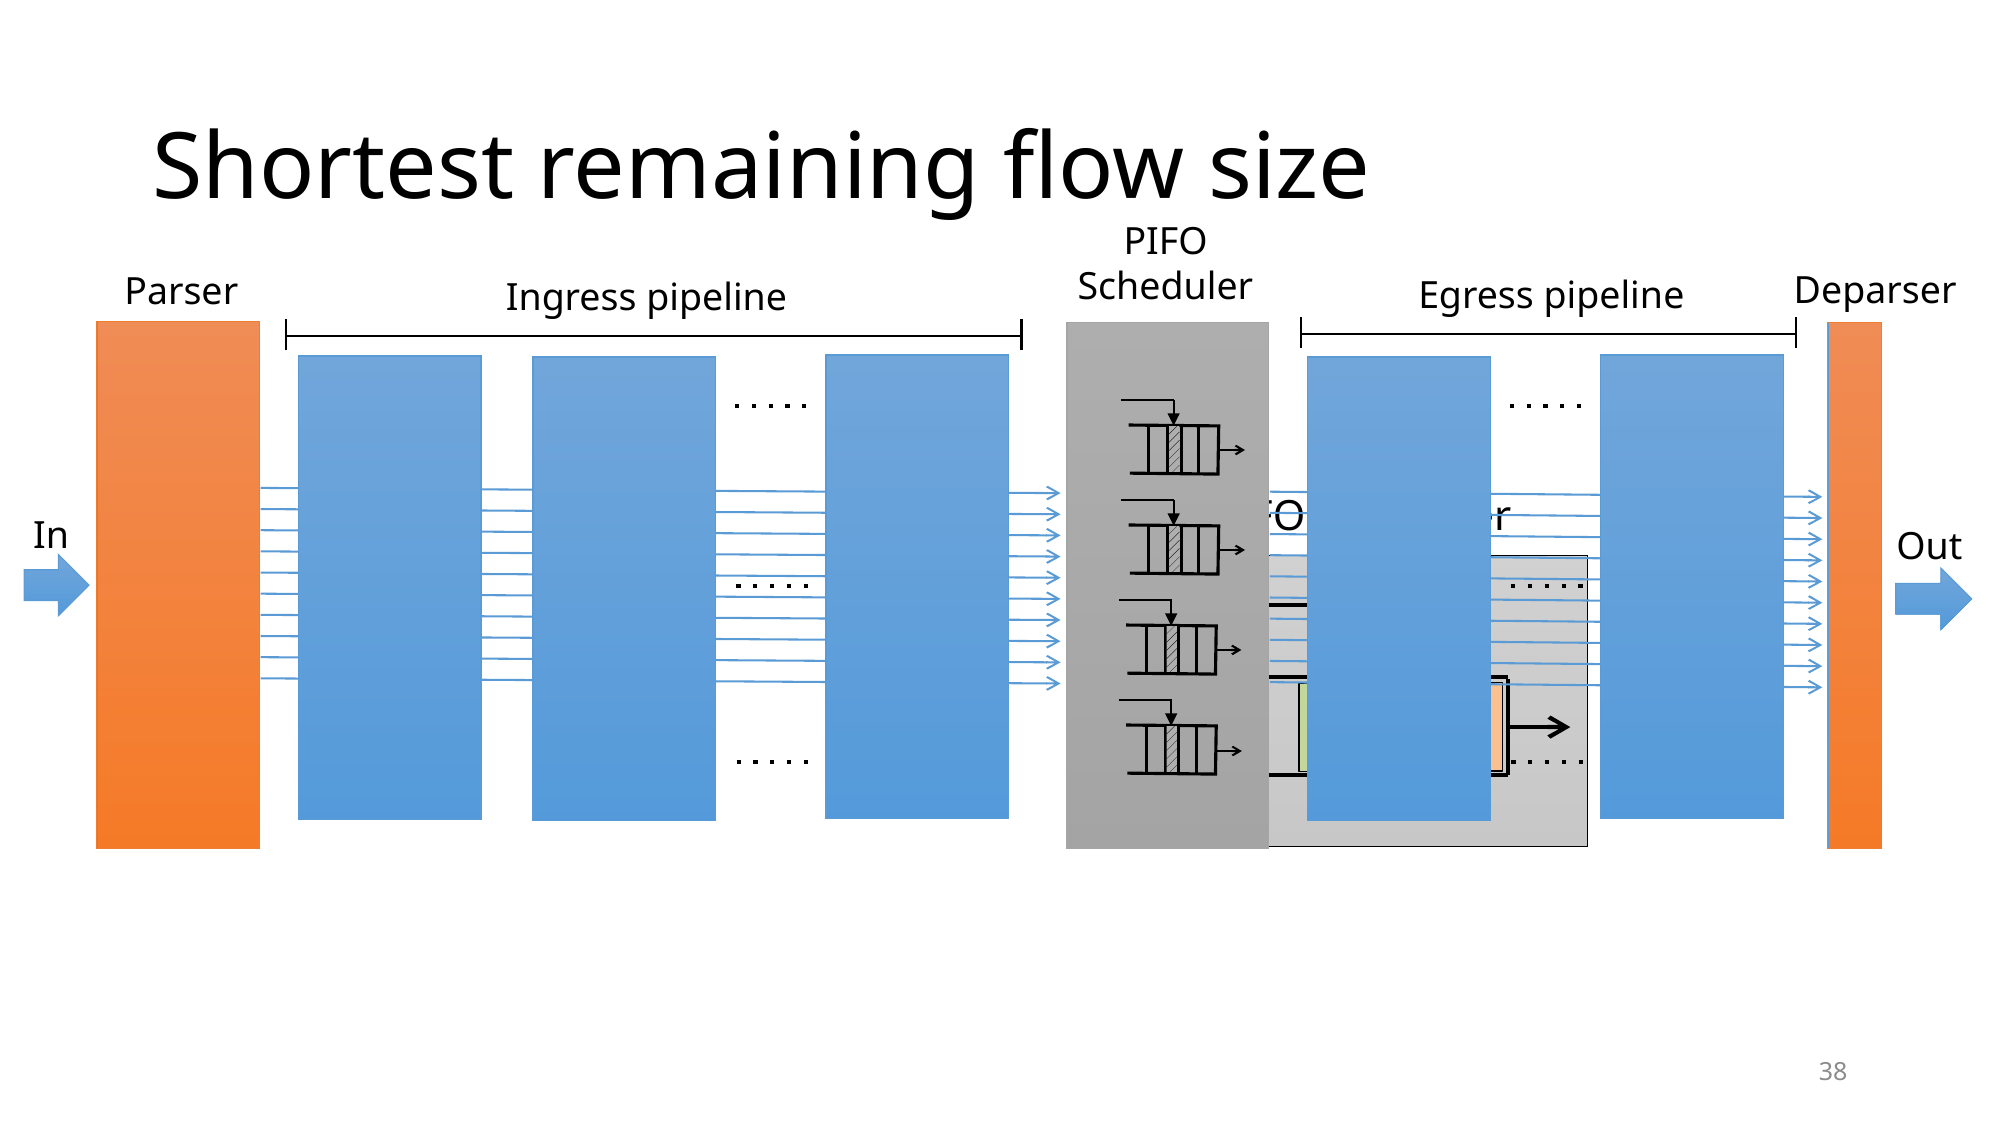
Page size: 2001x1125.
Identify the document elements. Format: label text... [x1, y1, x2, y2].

title Shortest remaining flow size [137, 59, 1863, 206]
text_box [12, 206, 1983, 849]
slide_number 38 [1412, 1042, 1863, 1103]
